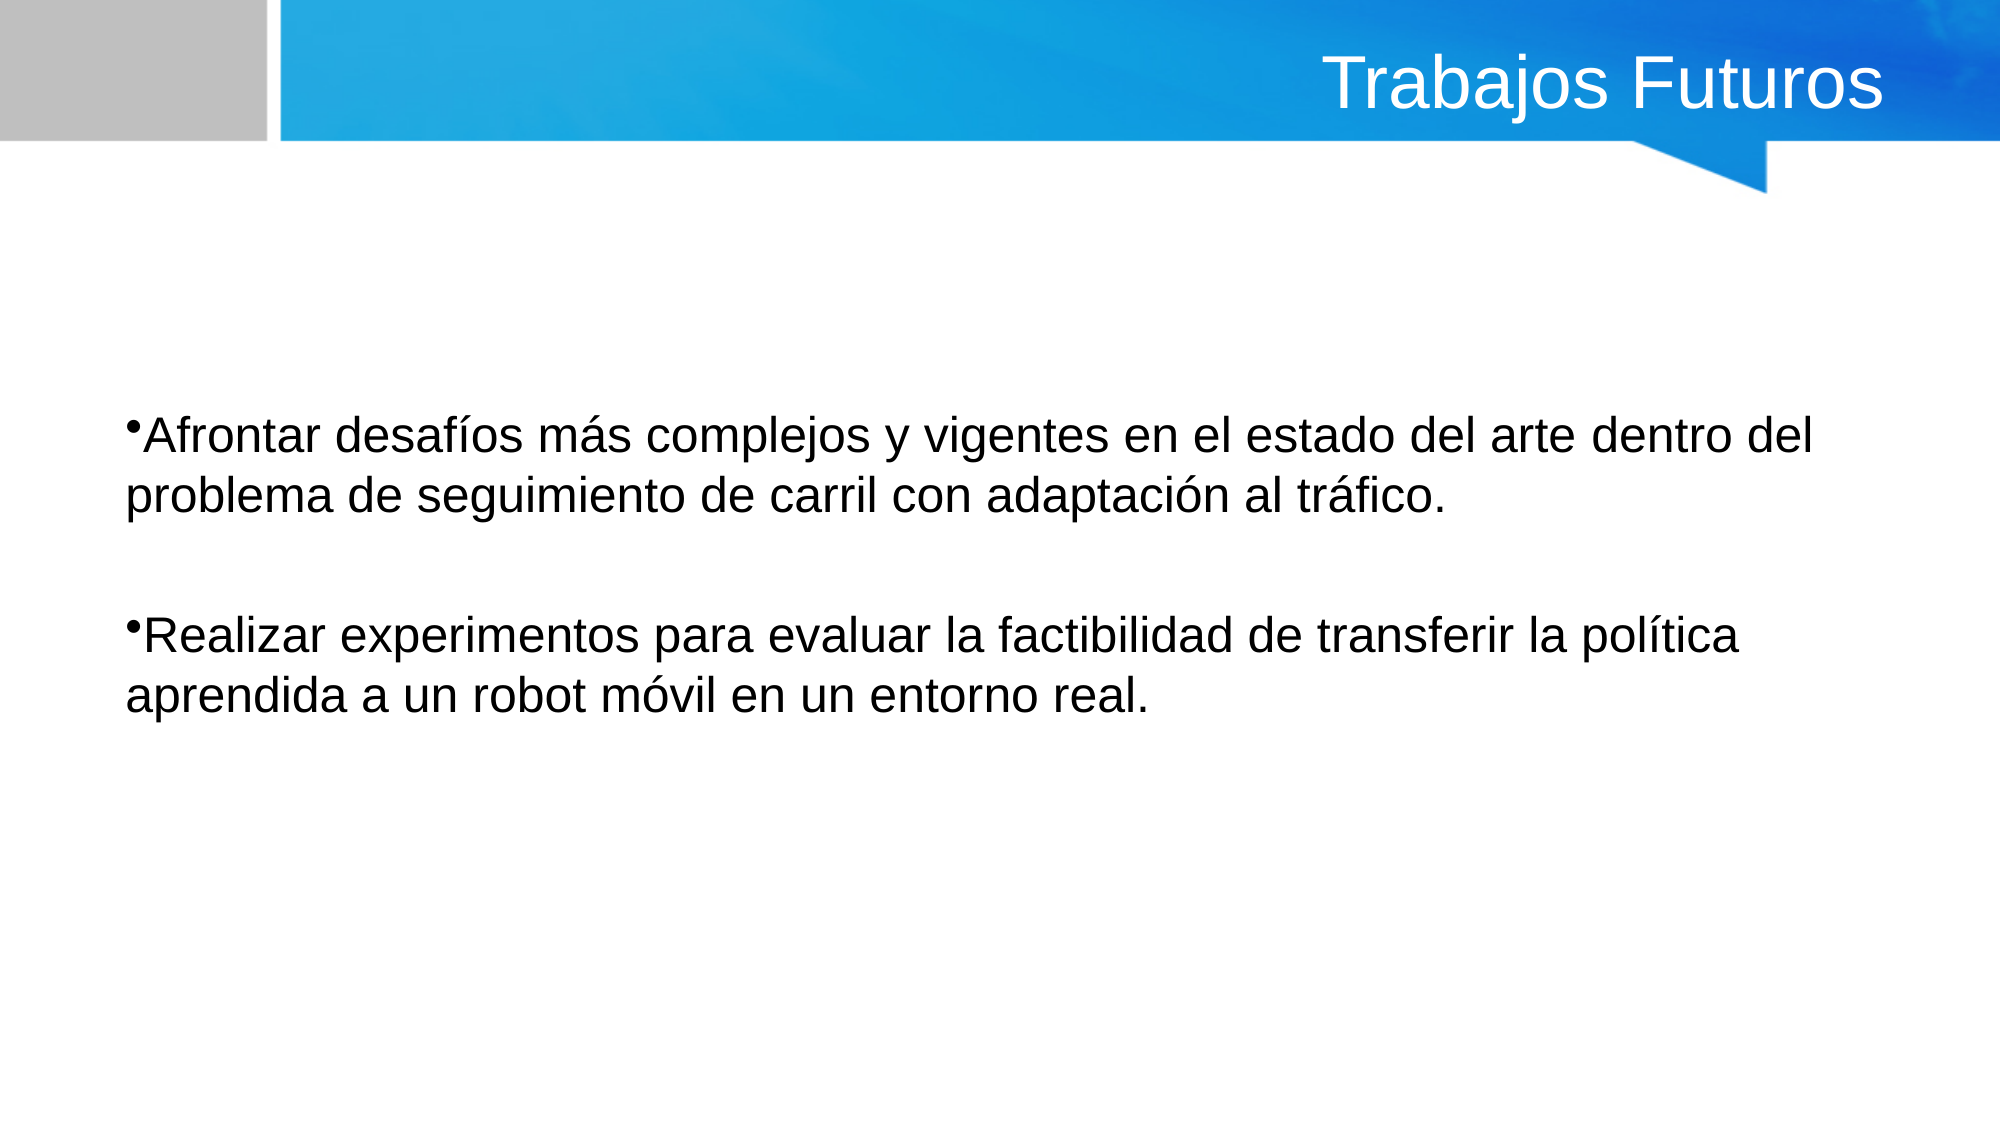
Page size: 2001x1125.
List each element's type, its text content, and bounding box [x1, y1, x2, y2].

title Trabajos Futuros [99, 30, 1901, 127]
picture [0, 0, 2000, 1125]
list Afrontar desafíos más complejos y vigentes en el estado del arte dentro del problema de seguimiento de carril con adaptación al tráfico. Realizar experimentos para evaluar la factibilidad de transferir la política aprendida a un robot móvil en un entorno real. [110, 304, 1911, 827]
